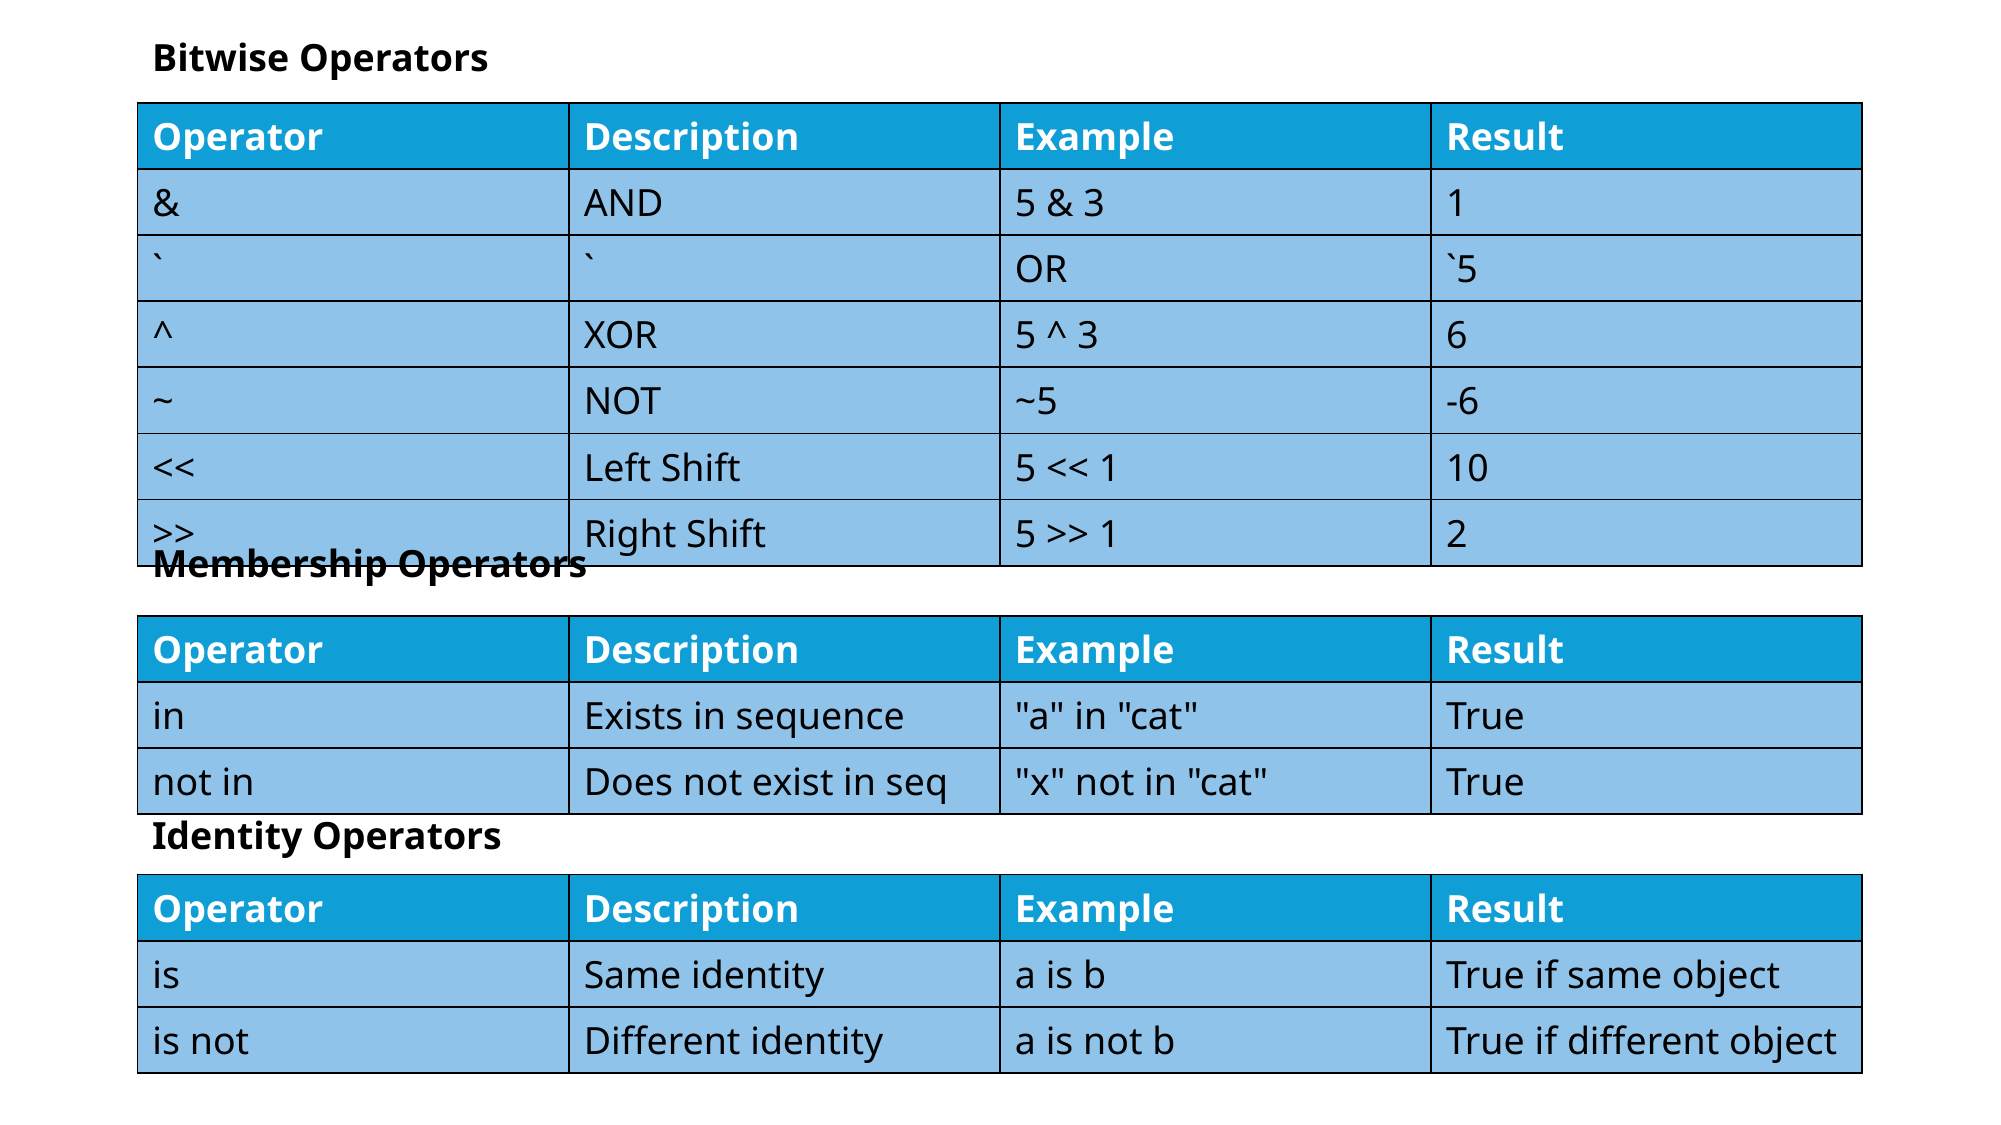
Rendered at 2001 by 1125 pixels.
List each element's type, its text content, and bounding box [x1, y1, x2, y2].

table_cell Does not exist in seq [570, 749, 999, 804]
table_cell NOT [570, 368, 999, 433]
table_cell Left Shift [570, 434, 999, 499]
table_header Operator [138, 617, 568, 681]
table_header Example [1001, 875, 1430, 940]
table_cell 5 >> 1 [1001, 500, 1430, 565]
table_cell AND [570, 170, 999, 234]
table_header Result [1432, 617, 1861, 681]
table_cell is not [138, 1008, 568, 1072]
table_header Description [570, 104, 999, 168]
table_header Example [1001, 617, 1430, 681]
table_cell OR [1001, 236, 1430, 300]
table_cell ^ [138, 302, 568, 366]
table_cell "a" in "cat" [1001, 683, 1430, 747]
table_cell "x" not in "cat" [1001, 749, 1430, 813]
table_header Description [570, 875, 999, 940]
table_cell Same identity [570, 942, 999, 1006]
table_cell True if different object [1432, 1008, 1861, 1072]
table_header Result [1432, 104, 1861, 168]
table_cell ` [570, 236, 999, 300]
table_cell 5 ^ 3 [1001, 302, 1430, 366]
table_cell Different identity [570, 1008, 999, 1072]
table_cell 6 [1432, 302, 1861, 366]
table_cell Right Shift [570, 500, 999, 532]
table_header Operator [138, 875, 568, 940]
table_header Operator [138, 104, 568, 168]
table_cell not in [138, 749, 568, 804]
table_cell 5 << 1 [1001, 434, 1430, 499]
table_cell 10 [1432, 434, 1861, 499]
table_cell in [138, 683, 568, 747]
table_cell `5 [1432, 236, 1861, 300]
table_cell a is b [1001, 942, 1430, 1006]
text_box Bitwise Operators [137, 26, 1138, 87]
table_cell ` [138, 236, 568, 300]
table_cell is [138, 942, 568, 1006]
text_box Membership Operators [137, 532, 1138, 592]
table_cell 5 & 3 [1001, 170, 1430, 234]
table_cell ~5 [1001, 368, 1430, 433]
table_header Example [1001, 104, 1430, 168]
table_cell >> [138, 500, 568, 532]
table_cell True [1432, 683, 1861, 747]
table_cell -6 [1432, 368, 1861, 433]
table_cell a is not b [1001, 1008, 1430, 1072]
table_cell Exists in sequence [570, 683, 999, 747]
table_cell XOR [570, 302, 999, 366]
table_cell << [138, 434, 568, 499]
table_cell & [138, 170, 568, 234]
table_cell True [1432, 749, 1861, 813]
table_cell True if same object [1432, 942, 1861, 1006]
table_cell 1 [1432, 170, 1861, 234]
table_cell ~ [138, 368, 568, 433]
table_header Description [570, 617, 999, 681]
text_box Identity Operators [137, 804, 1138, 865]
table_cell 2 [1432, 500, 1861, 565]
table_header Result [1432, 875, 1861, 940]
